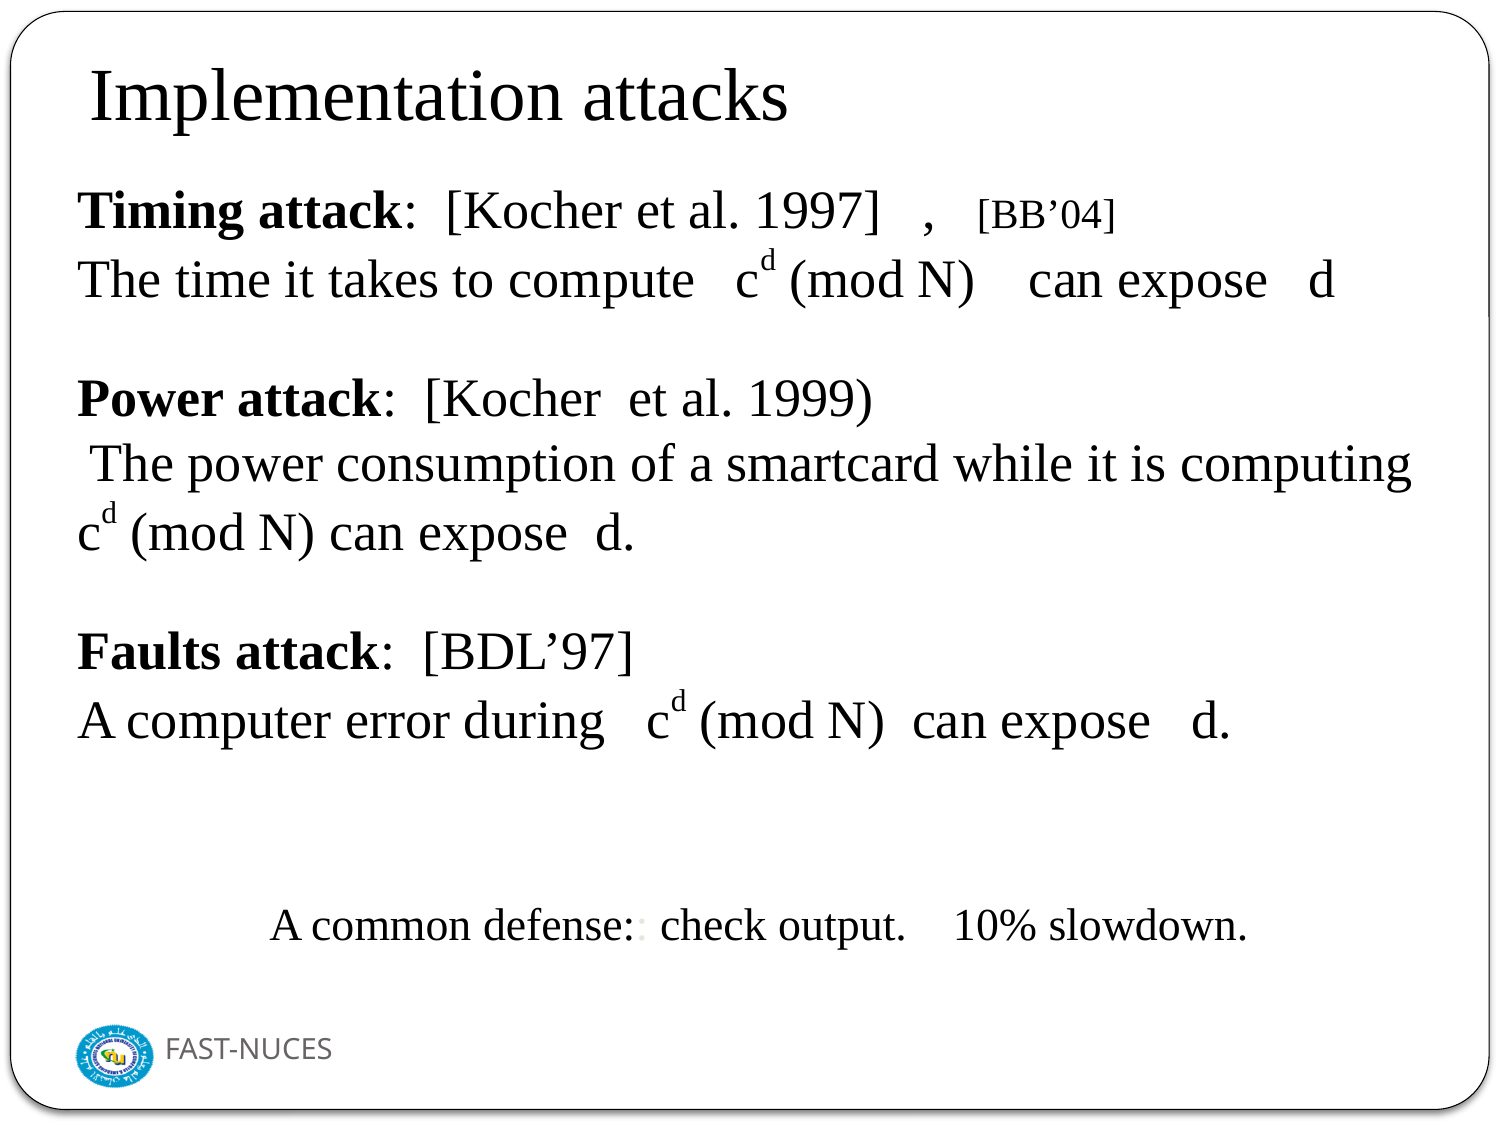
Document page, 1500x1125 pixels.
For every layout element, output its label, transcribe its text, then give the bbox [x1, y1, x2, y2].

picture [74, 1024, 154, 1088]
picture [123, 1060, 154, 1088]
text_box A common defense:: check output. 10% slowdown. [254, 887, 1264, 958]
title Implementation attacks [75, 37, 1425, 150]
list Timing attack: [Kocher et al. 1997] , [BB’04] The time it takes to compute cd (mod N) can expose d Power attack: [Kocher et al. 1999) The power consumption of a smartcard while it is computing cd (mod N) can expose d. Faults attack: [BDL’97] A computer error during cd (mod N) can expose d. [62, 162, 1450, 1013]
picture [91, 1038, 138, 1075]
footer FAST-NUCES [150, 1012, 800, 1088]
